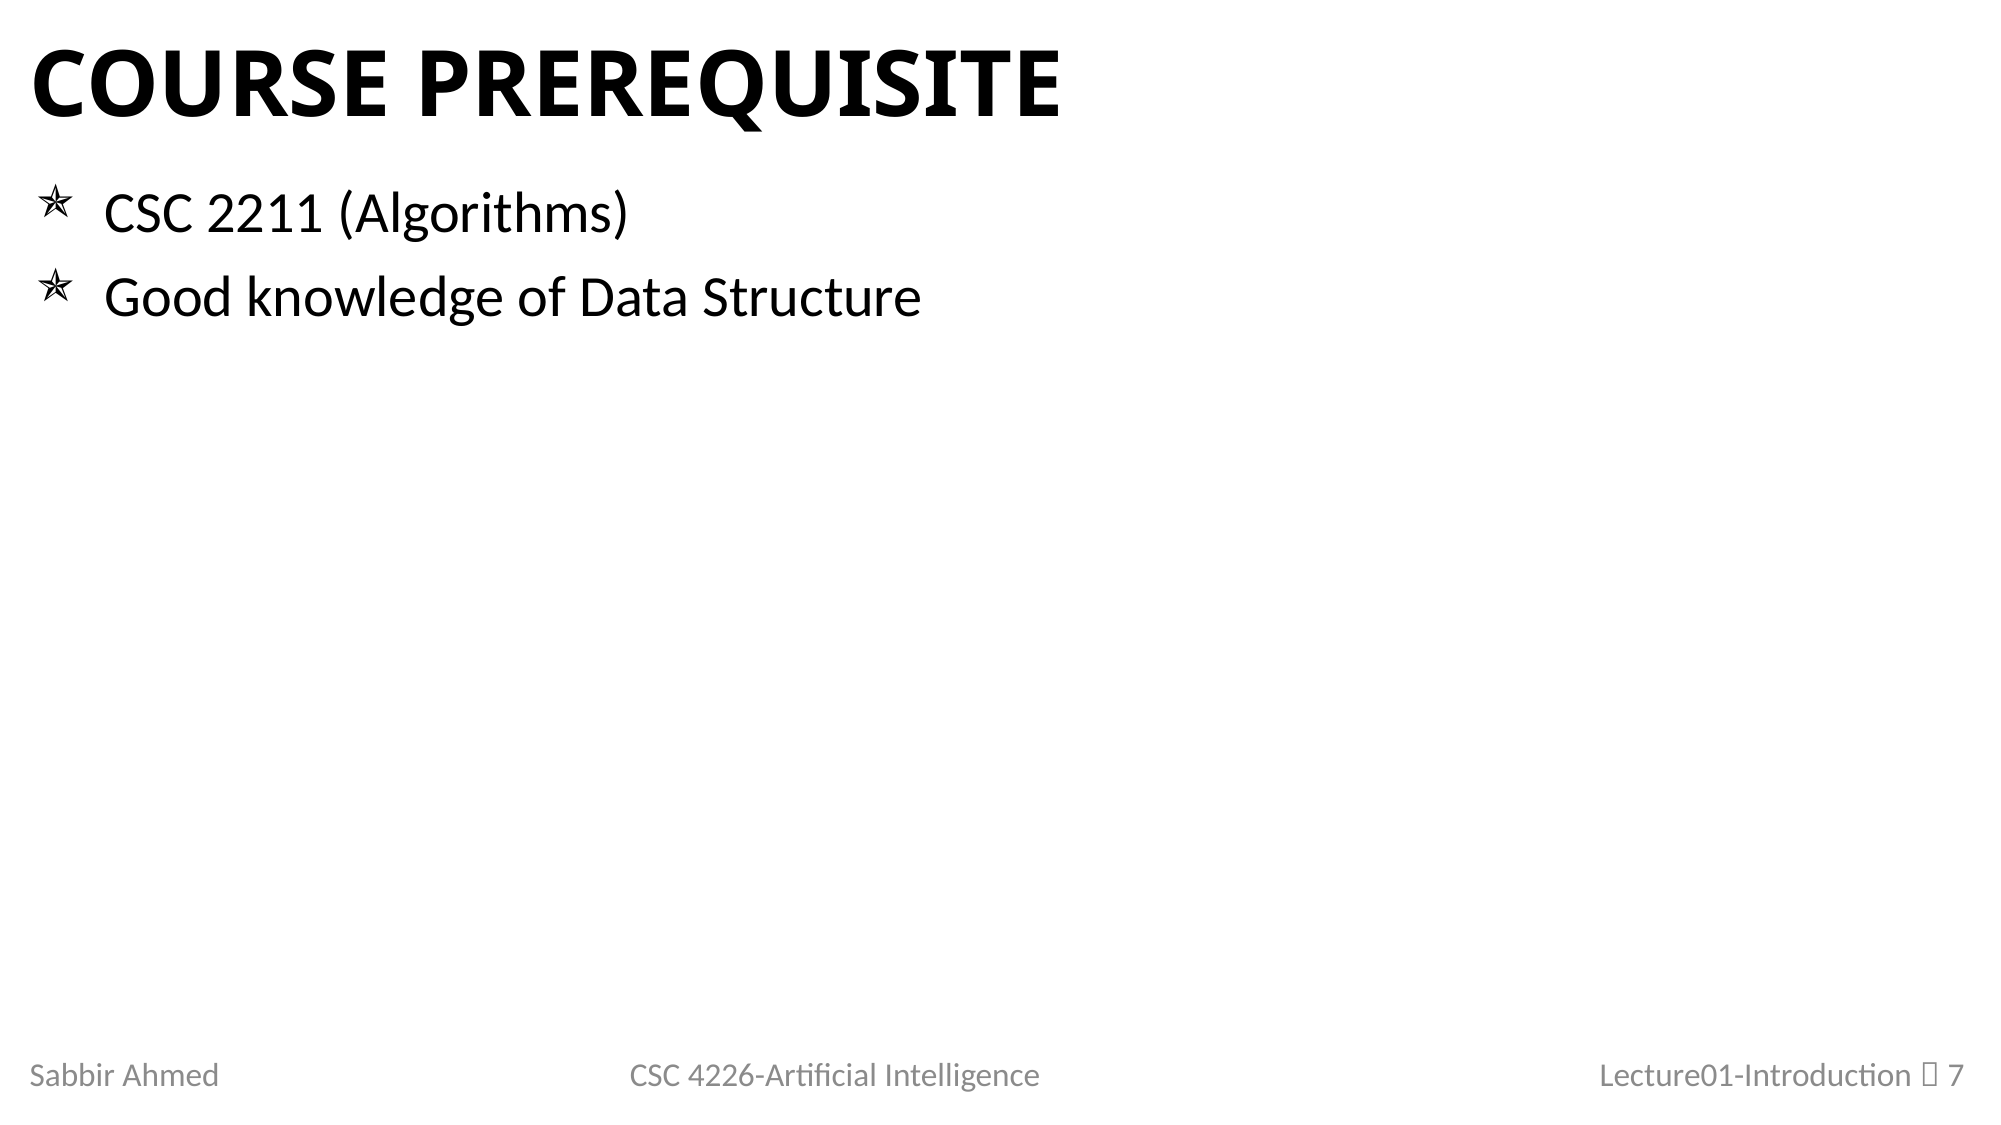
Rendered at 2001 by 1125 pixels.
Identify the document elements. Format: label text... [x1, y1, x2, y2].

footer CSC 4226-Artificial Intelligence [583, 1042, 1088, 1103]
title Course Prerequisite [14, 16, 1980, 159]
list CSC 2211 (Algorithms) Good knowledge of Data Structure [14, 174, 1980, 1023]
slide_number Sabbir Ahmed [14, 1042, 313, 1103]
slide_number Lecture01-Introduction  7 [1156, 1042, 1980, 1103]
